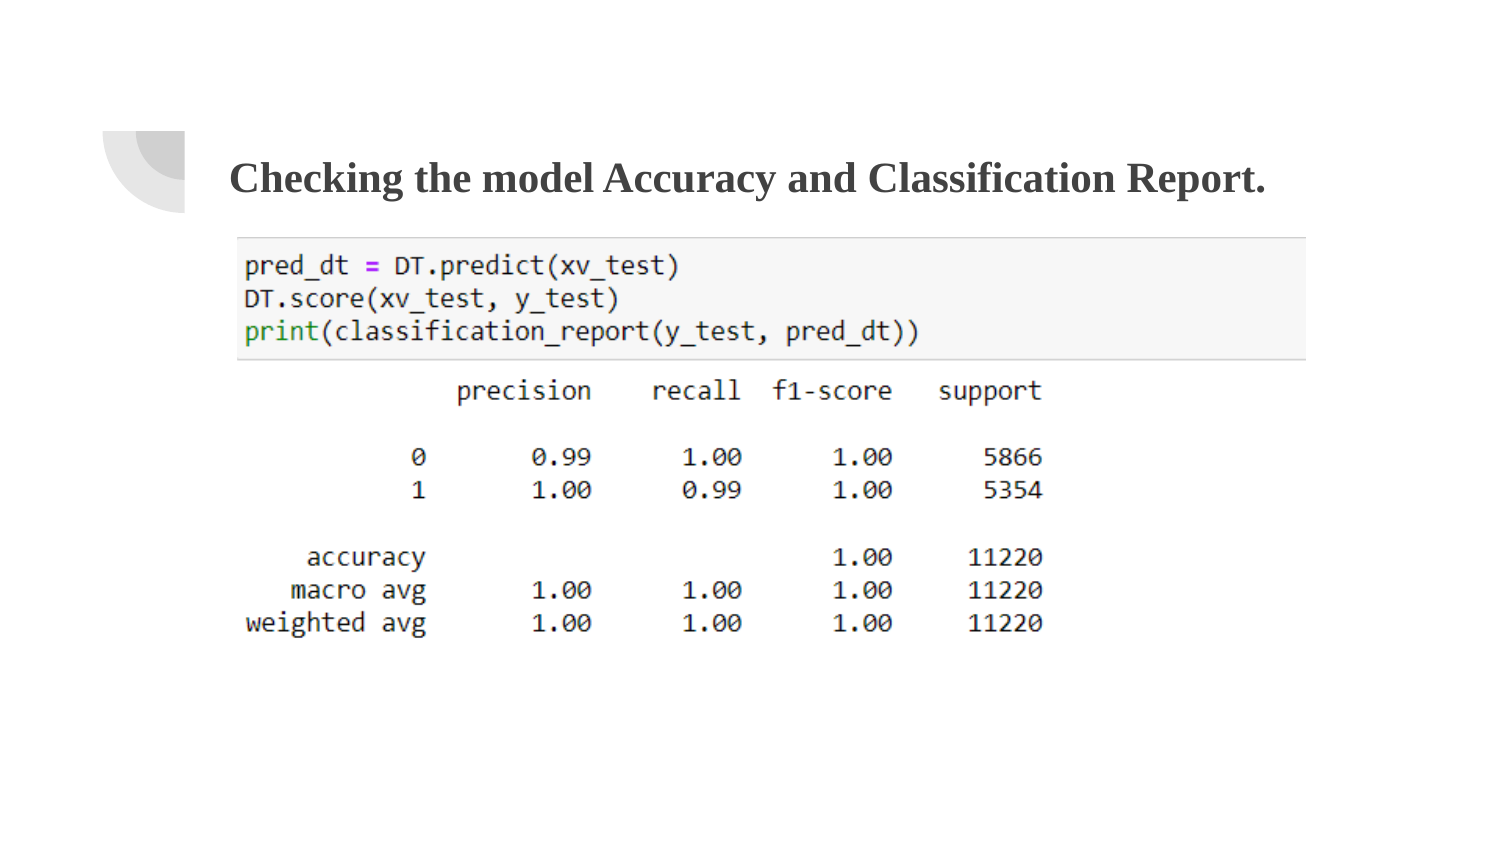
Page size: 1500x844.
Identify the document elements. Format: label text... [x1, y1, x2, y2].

title Checking the model Accuracy and Classification Report. [213, 126, 1368, 217]
picture [236, 237, 1307, 685]
